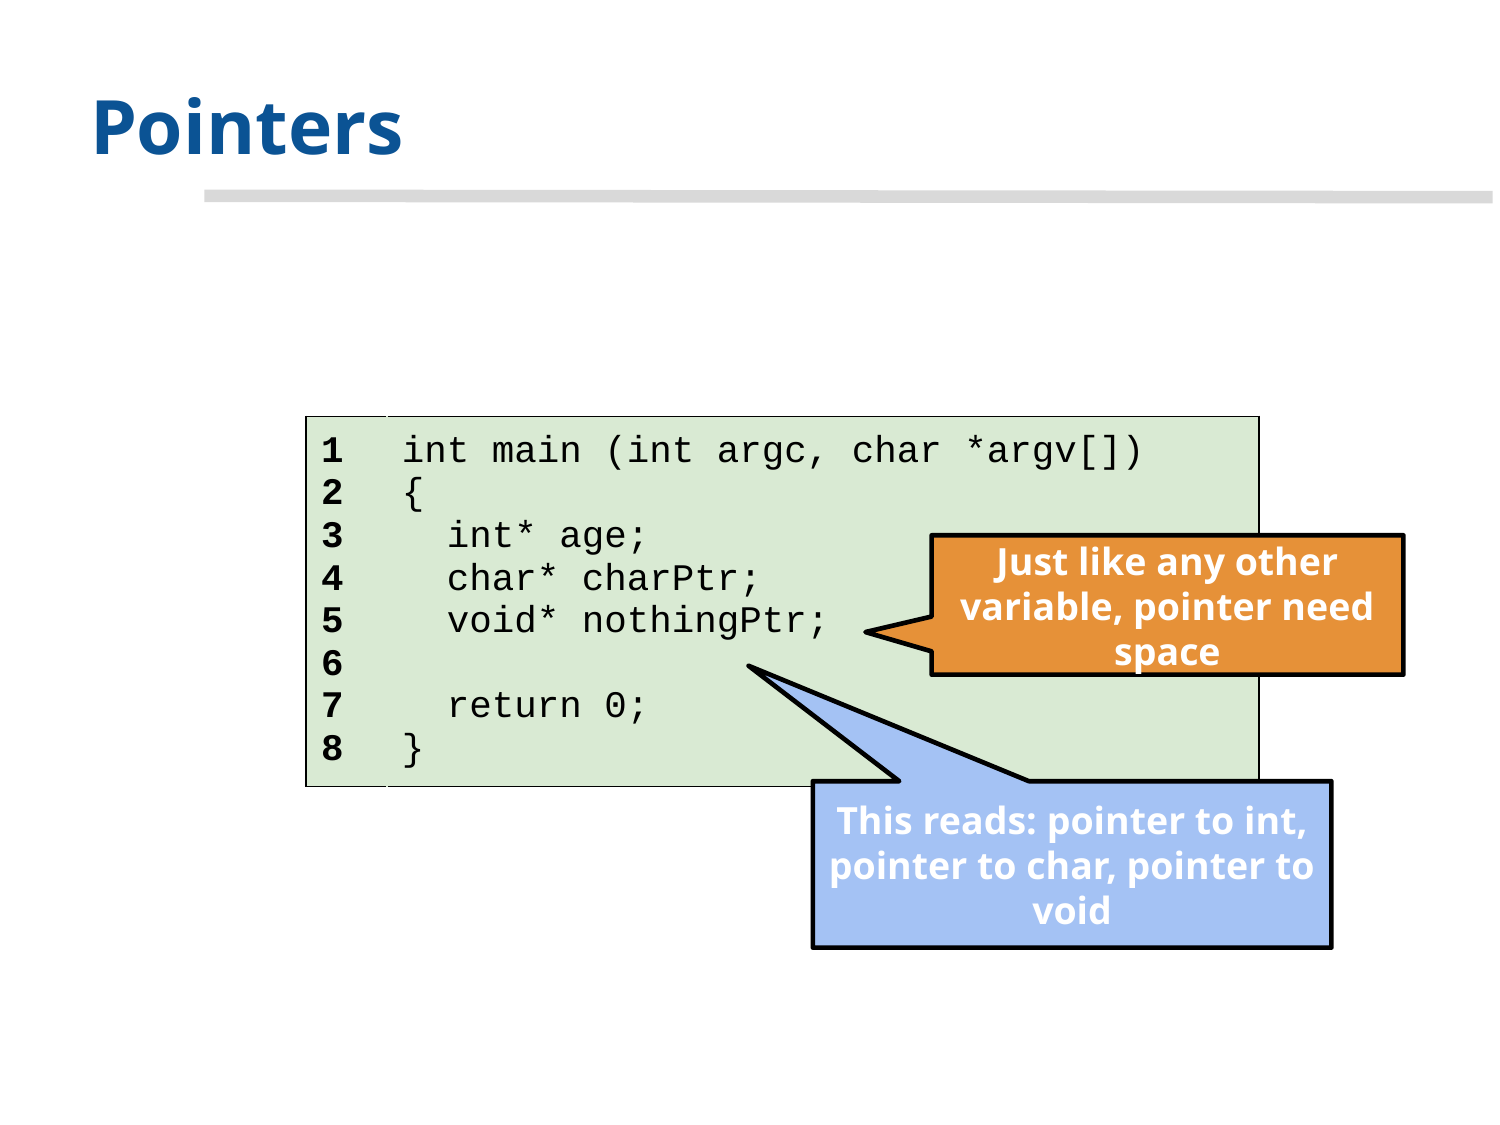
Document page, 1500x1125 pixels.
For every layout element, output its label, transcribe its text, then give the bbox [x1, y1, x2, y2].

title Pointers [75, 45, 1425, 185]
table_header int main (int argc, char *argv[]) { int* age; char* charPtr; void* nothingPtr; return 0; } [388, 417, 1258, 786]
table_header 1 2 3 4 5 6 7 8 [307, 417, 386, 786]
text_box This reads: pointer to int, pointer to char, pointer to void [748, 665, 1332, 948]
text_box Just like any other variable, pointer need space [865, 535, 1404, 675]
